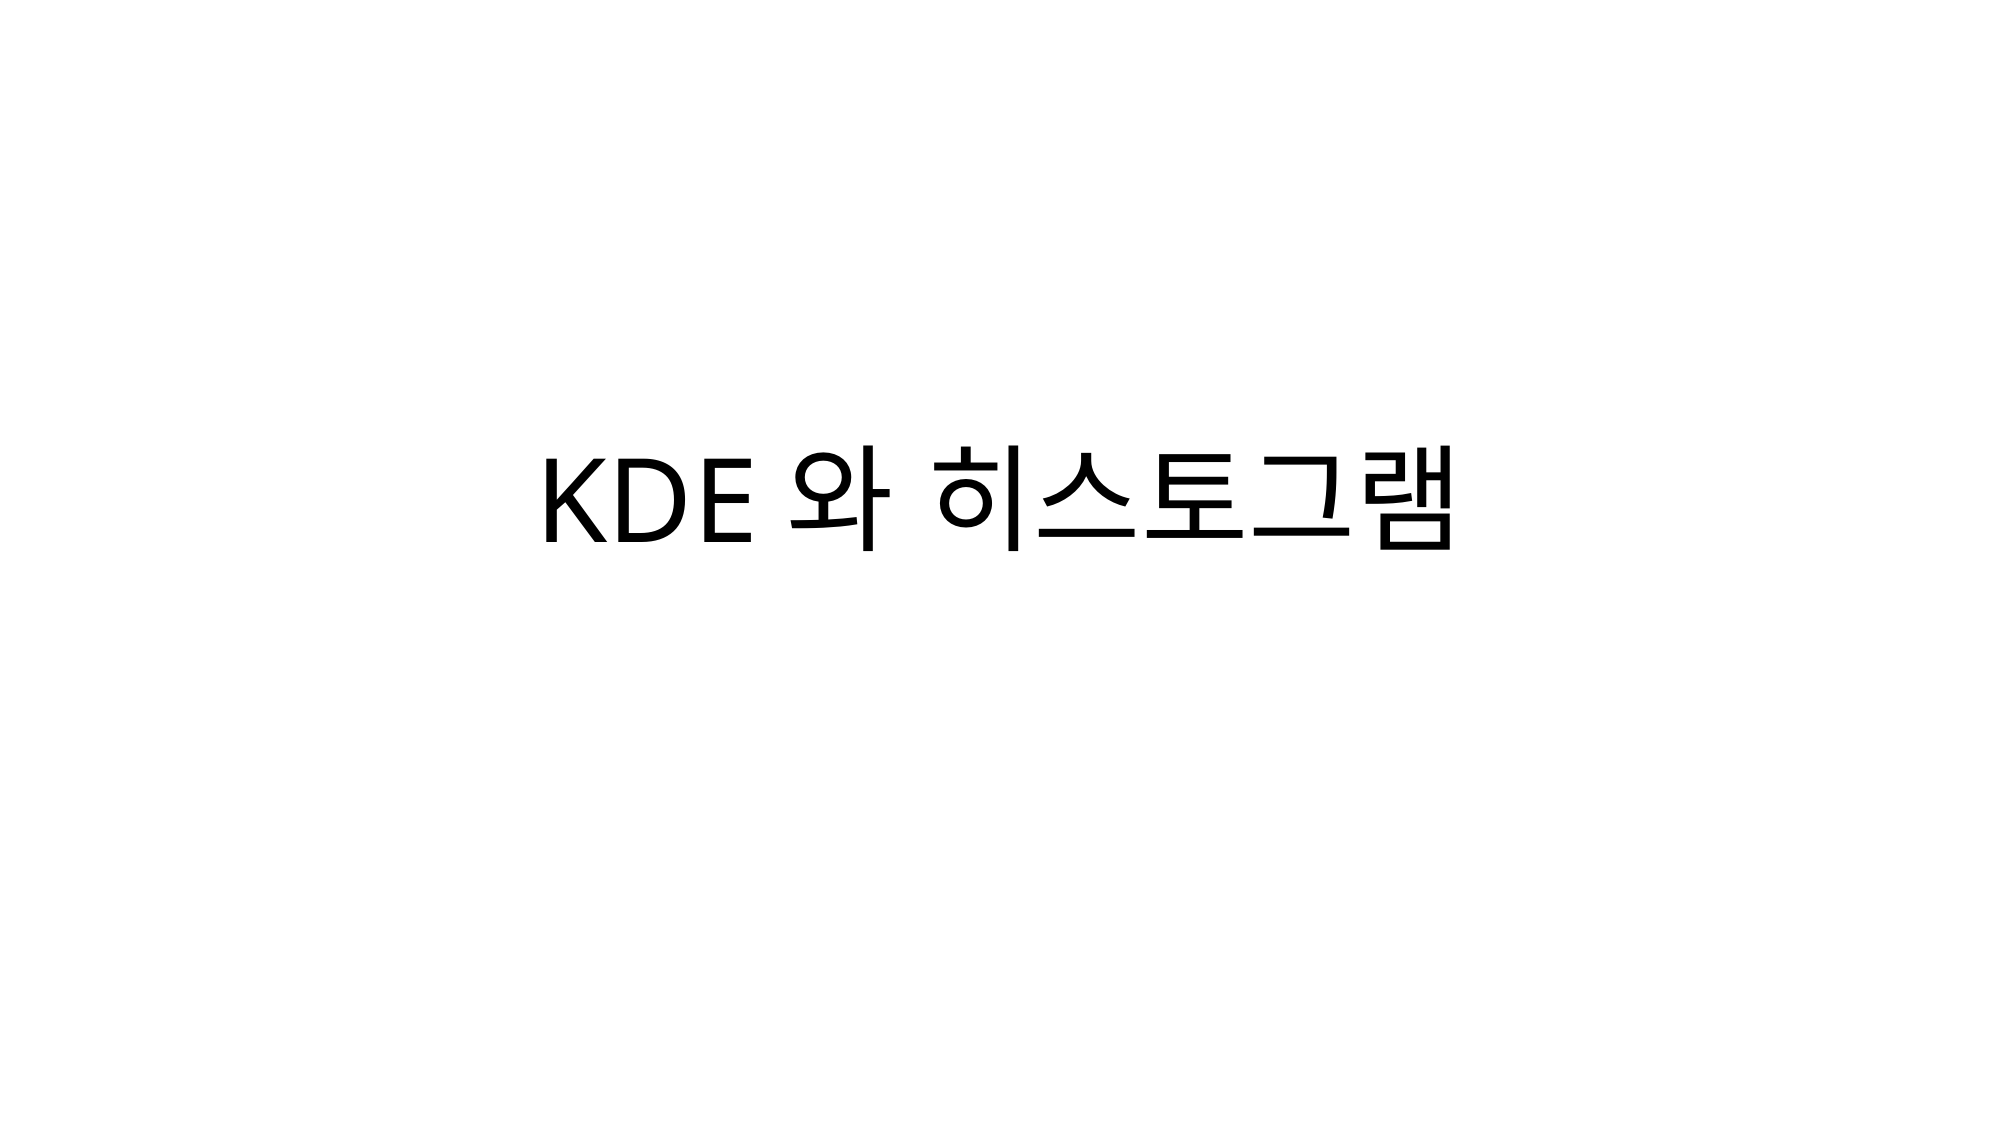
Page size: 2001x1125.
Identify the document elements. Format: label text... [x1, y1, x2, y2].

title KDE와 히스토그램 [249, 184, 1750, 576]
